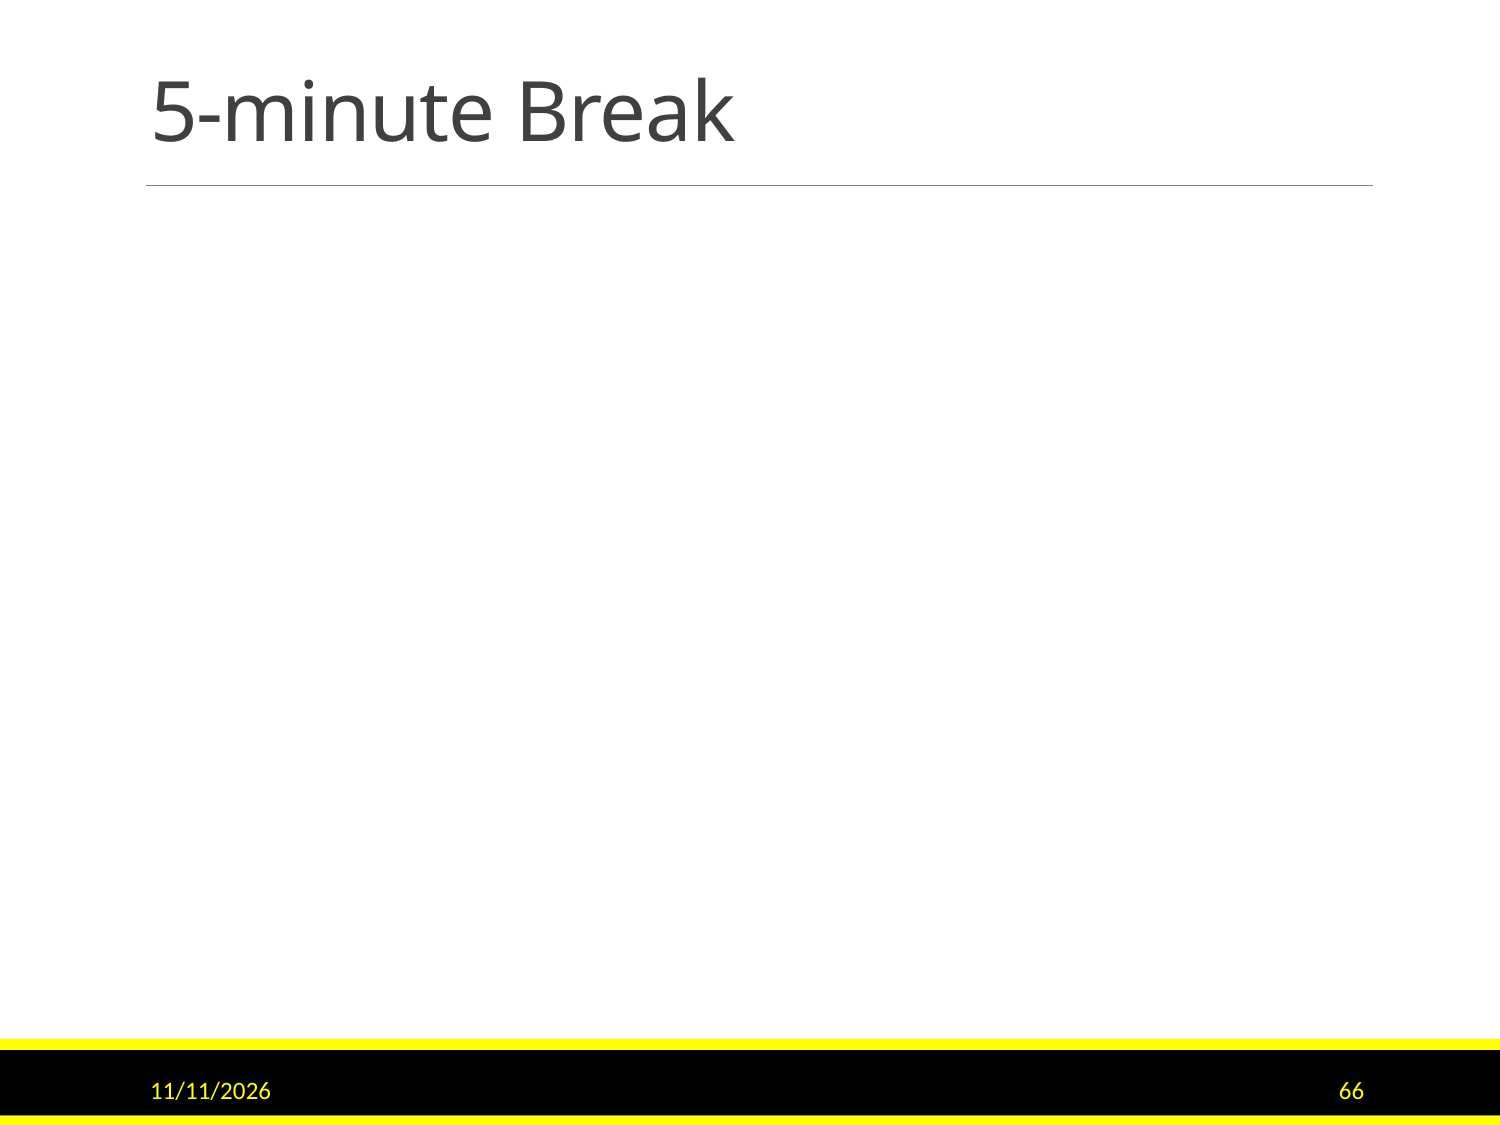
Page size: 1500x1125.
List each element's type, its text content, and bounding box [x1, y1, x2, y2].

slide_number 66 [1218, 1059, 1380, 1120]
title 5-minute Break [135, 47, 1373, 167]
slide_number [135, 1059, 440, 1120]
